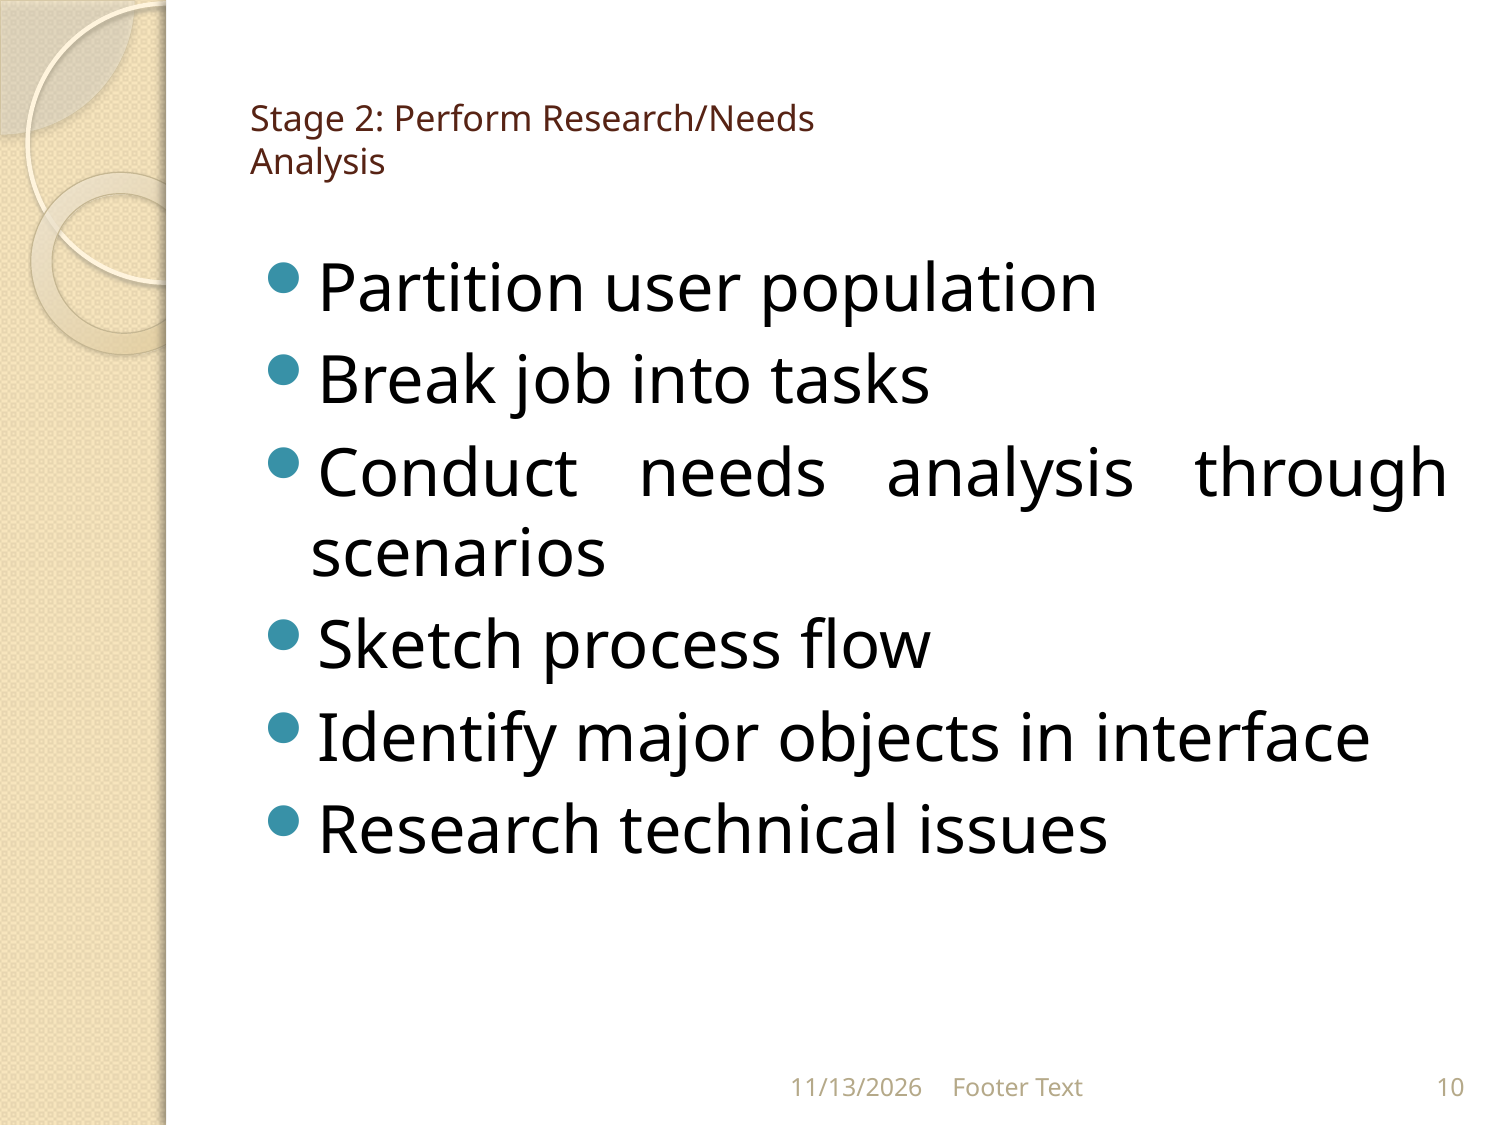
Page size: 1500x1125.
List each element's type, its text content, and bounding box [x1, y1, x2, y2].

footer Footer Text [937, 1034, 1413, 1113]
title Stage 2: Perform Research/Needs Analysis [235, 45, 1466, 233]
list Partition user population Break job into tasks Conduct needs analysis through scenarios Sketch process flow Identify major objects in interface Research technical issues [235, 237, 1466, 1025]
slide_number 10 [1413, 1034, 1488, 1113]
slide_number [587, 1034, 937, 1113]
